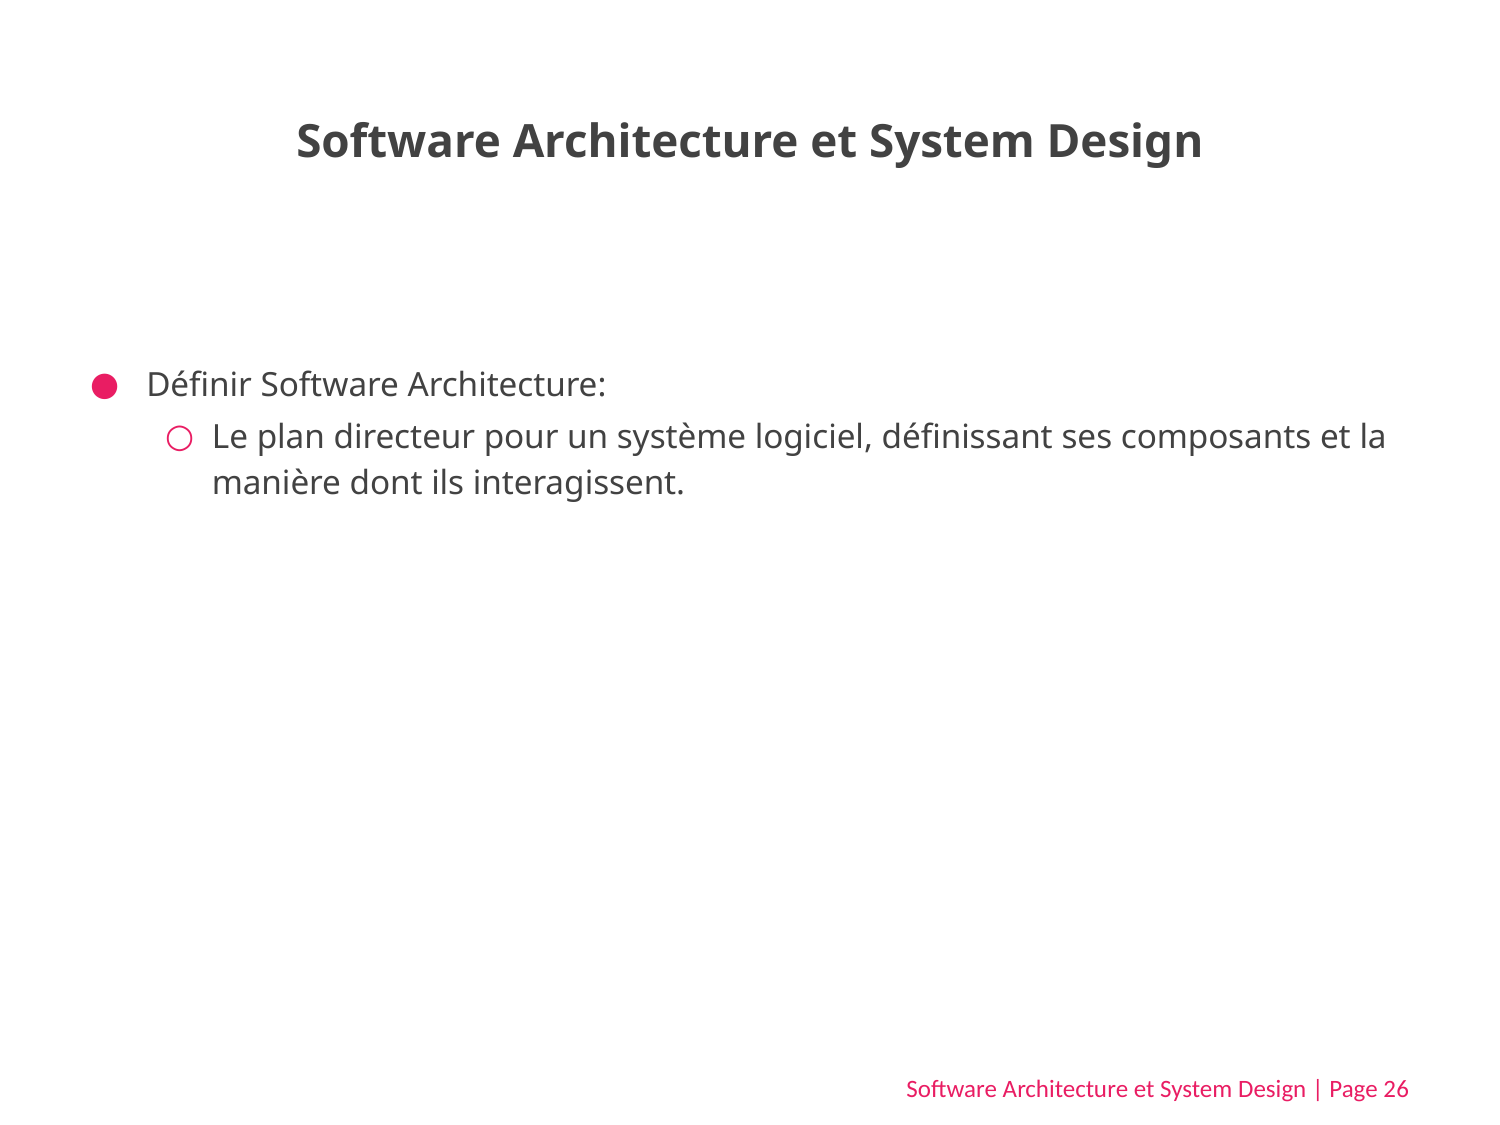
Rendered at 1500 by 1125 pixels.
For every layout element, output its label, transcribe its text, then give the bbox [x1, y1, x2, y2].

title Software Architecture et System Design [75, 45, 1425, 233]
text_box Software Architecture et System Design | Page 26 [74, 1020, 1425, 1110]
list Définir Software Architecture: Le plan directeur pour un système logiciel, définissant ses composants et la manière dont ils interagissent. [75, 262, 1425, 1005]
